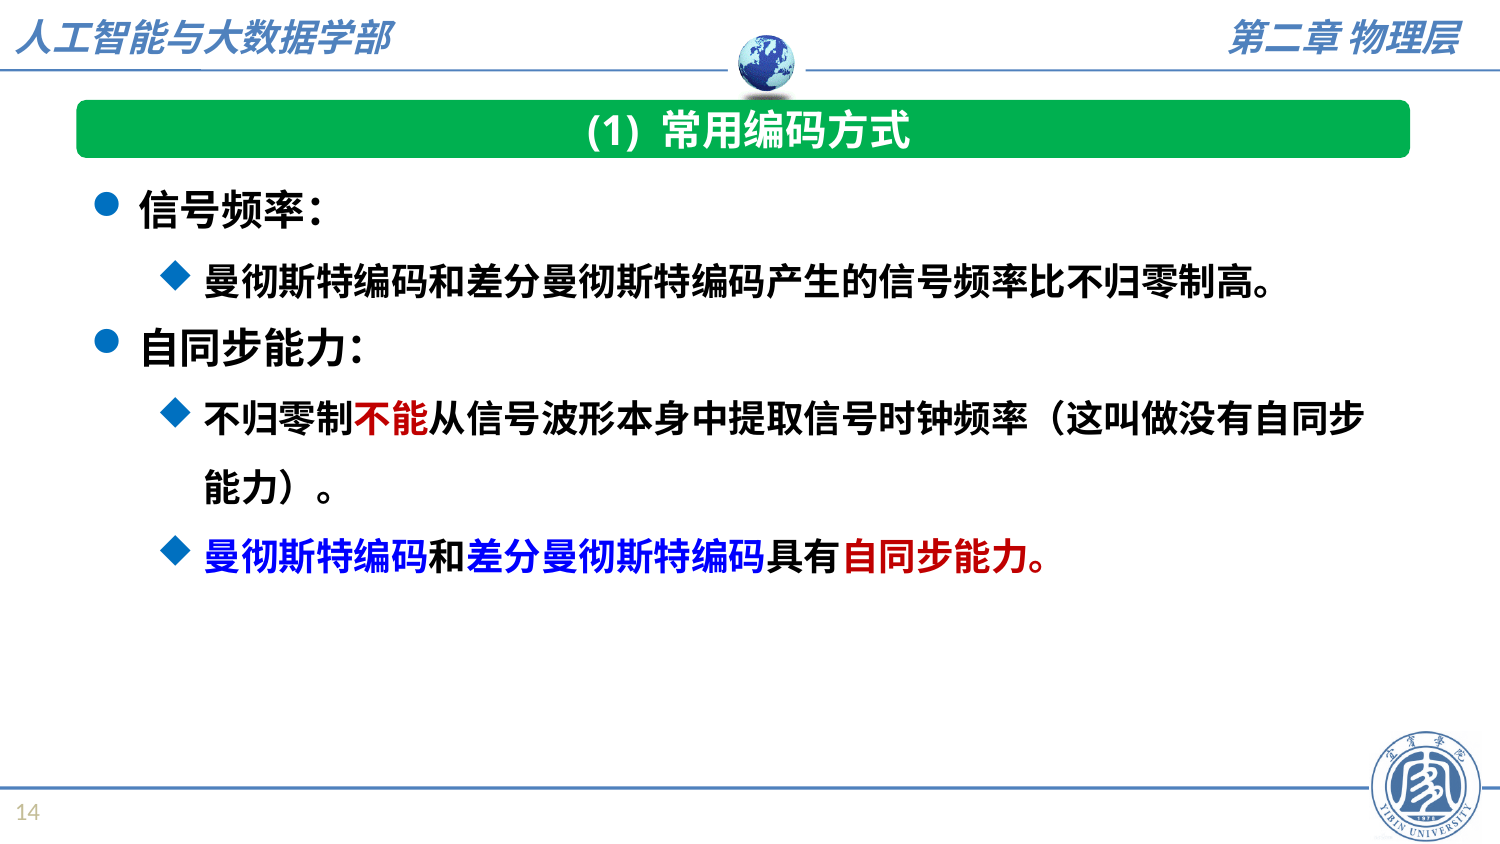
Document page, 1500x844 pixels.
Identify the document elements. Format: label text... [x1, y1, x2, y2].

list 信号频率： 曼彻斯特编码和差分曼彻斯特编码产生的信号频率比不归零制高。 自同步能力： 不归零制不能从信号波形本身中提取信号时钟频率（这叫做没有自同步能力）。 曼彻斯特编码和差分曼彻斯特编码具有自同步能力。 [76, 158, 1410, 712]
picture [736, 33, 796, 99]
list (1) 常用编码方式 [204, 99, 1293, 158]
slide_number 14 [0, 787, 350, 833]
